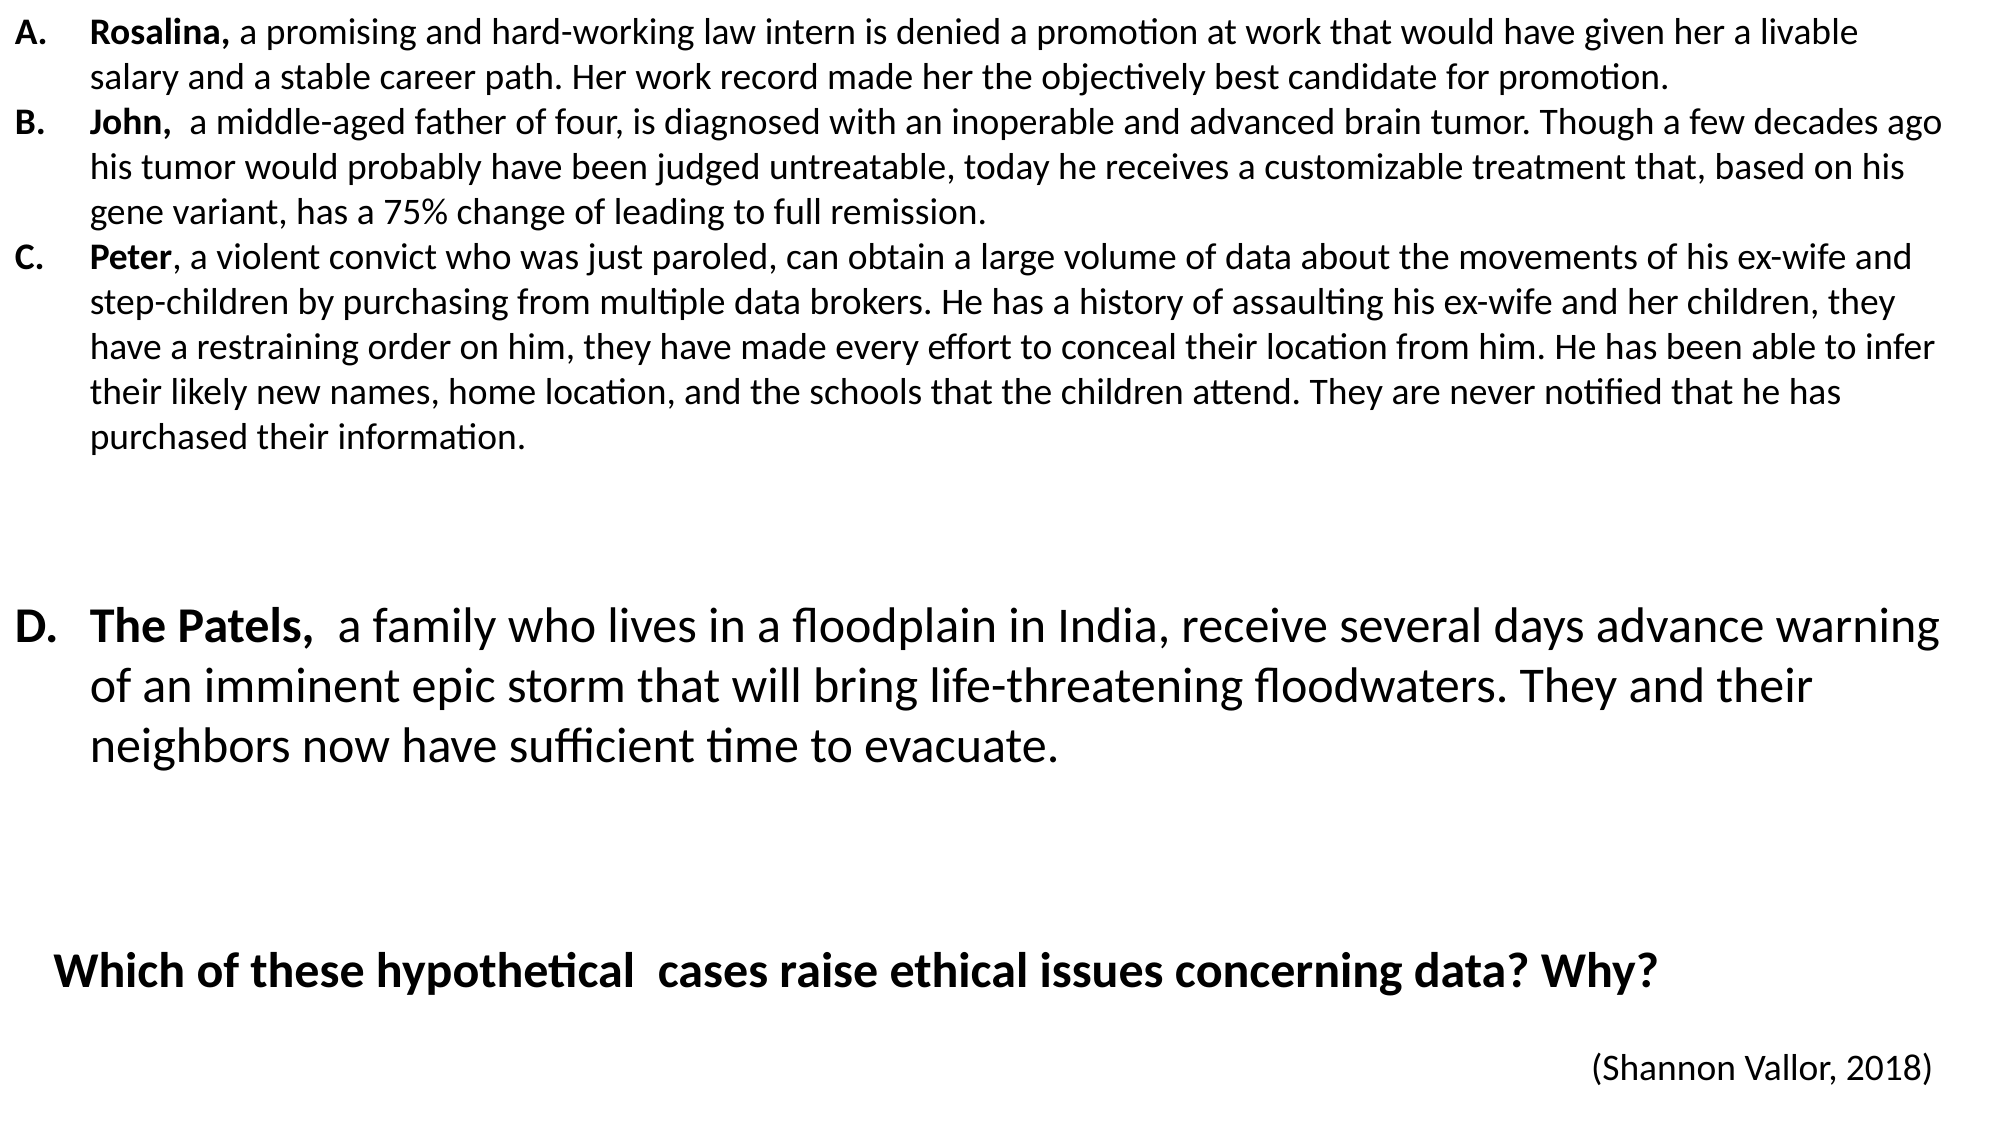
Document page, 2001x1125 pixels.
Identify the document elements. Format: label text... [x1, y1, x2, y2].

text_box Which of these hypothetical cases raise ethical issues concerning data? Why? (Shannon Vallor, 2018) [38, 930, 1949, 1096]
text_box Rosalina, a promising and hard-working law intern is denied a promotion at work that would have given her a livable salary and a stable career path. Her work record made her the objectively best candidate for promotion. John, a middle-aged father of four, is diagnosed with an inoperable and advanced brain tumor. Though a few decades ago his tumor would probably have been judged untreatable, today he receives a customizable treatment that, based on his gene variant, has a 75% change of leading to full remission. Peter, a violent convict who was just paroled, can obtain a large volume of data about the movements of his ex-wife and step-children by purchasing from multiple data brokers. He has a history of assaulting his ex-wife and her children, they have a restraining order on him, they have made every effort to conceal their location from him. He has been able to infer their likely new names, home location, and the schools that the children attend. They are never notified that he has purchased their information. The Patels, a family who lives in a floodplain in India, receive several days advance warning of an imminent epic storm that will bring life-threatening floodwaters. They and their neighbors now have sufficient time to evacuate. [0, 0, 1973, 840]
